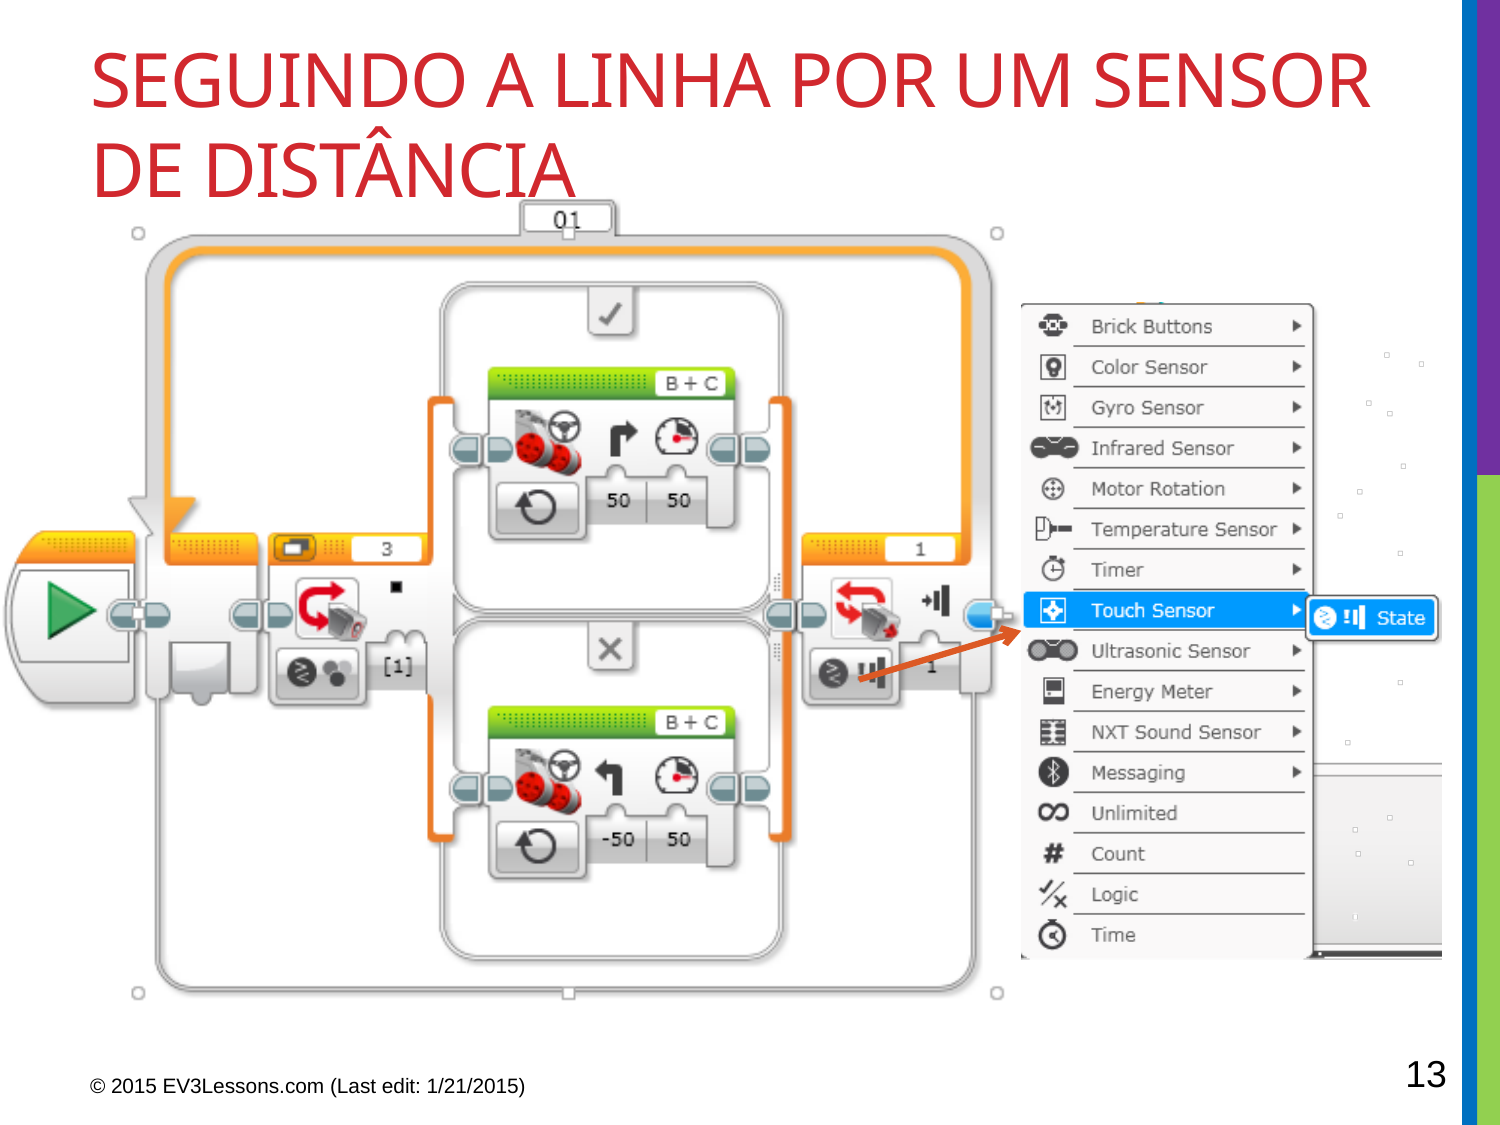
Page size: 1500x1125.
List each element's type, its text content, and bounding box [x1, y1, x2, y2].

footer © 2015 EV3Lessons.com (Last edit: 1/21/2015) [75, 1065, 638, 1112]
slide_number 13 [1390, 1042, 1500, 1103]
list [0, 193, 1032, 1003]
title Seguindo a linha por um sensor de distância [75, 25, 1428, 250]
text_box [858, 630, 1022, 681]
picture [1020, 301, 1442, 960]
